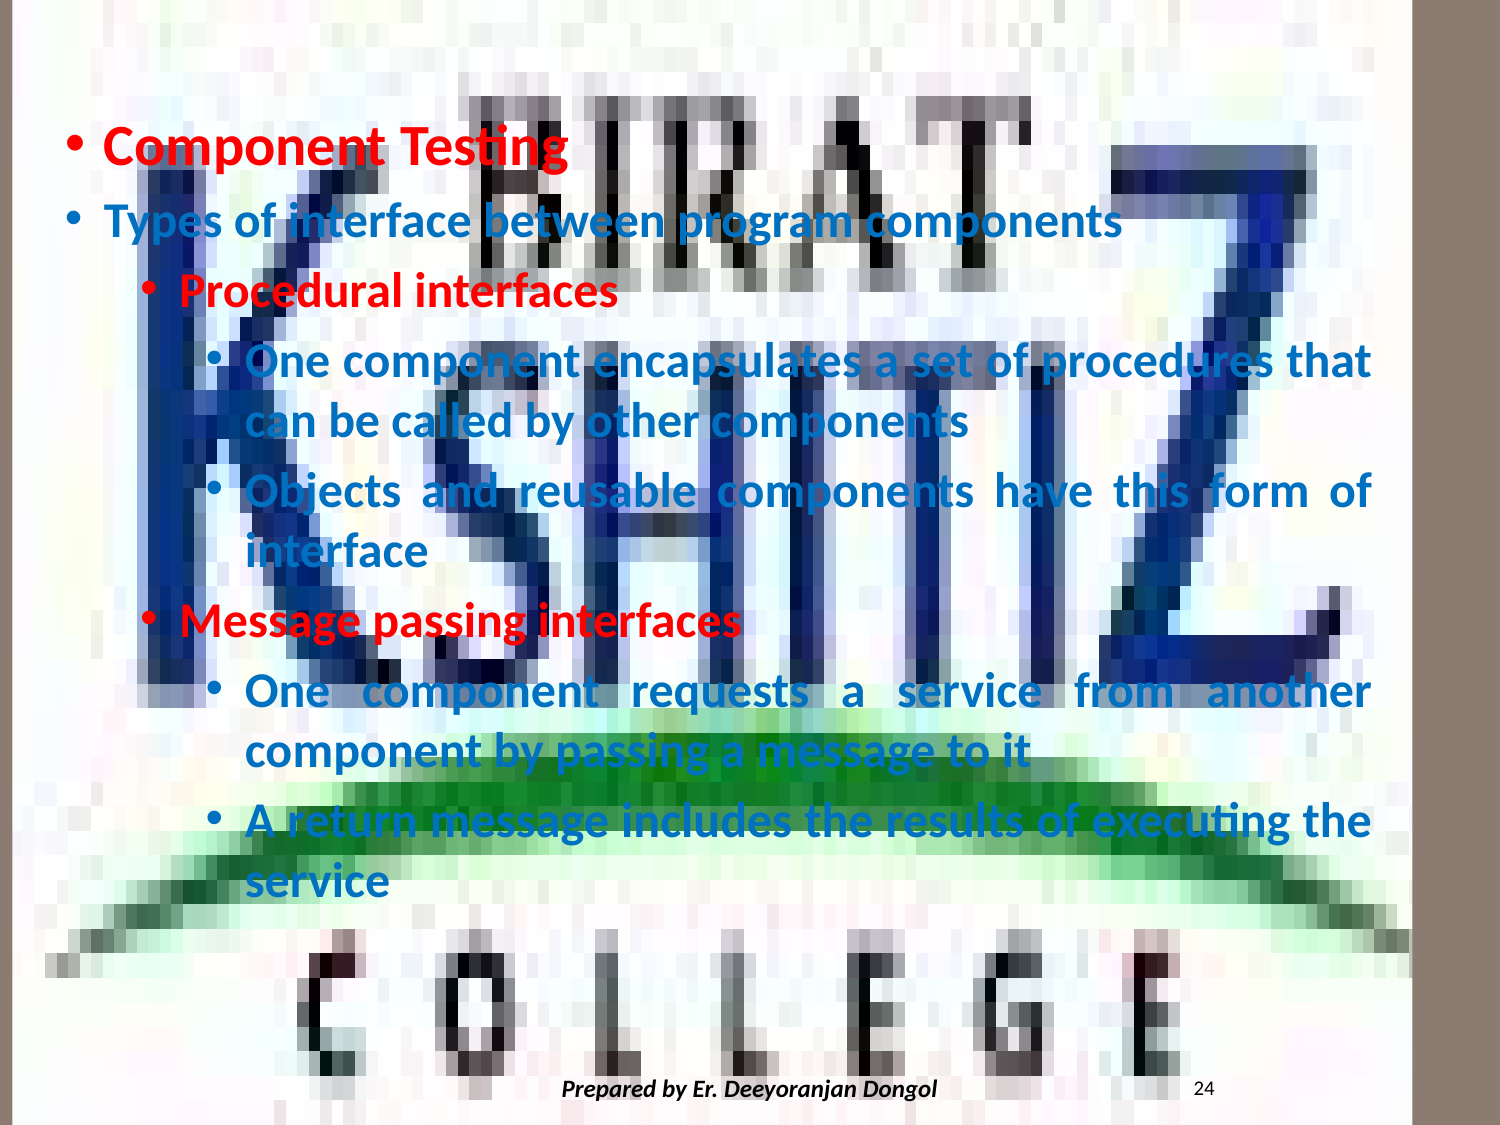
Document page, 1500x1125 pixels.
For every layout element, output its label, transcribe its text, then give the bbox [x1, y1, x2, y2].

list Component Testing Types of interface between program components Procedural interfaces One component encapsulates a set of procedures that can be called by other components Objects and reusable components have this form of interface Message passing interfaces One component requests a service from another component by passing a message to it A return message includes the results of executing the service [50, 99, 1388, 1063]
picture [13, 0, 1412, 1125]
footer Prepared by Er. Deeyoranjan Dongol [443, 1062, 1057, 1113]
slide_number 24 [1067, 1061, 1230, 1112]
